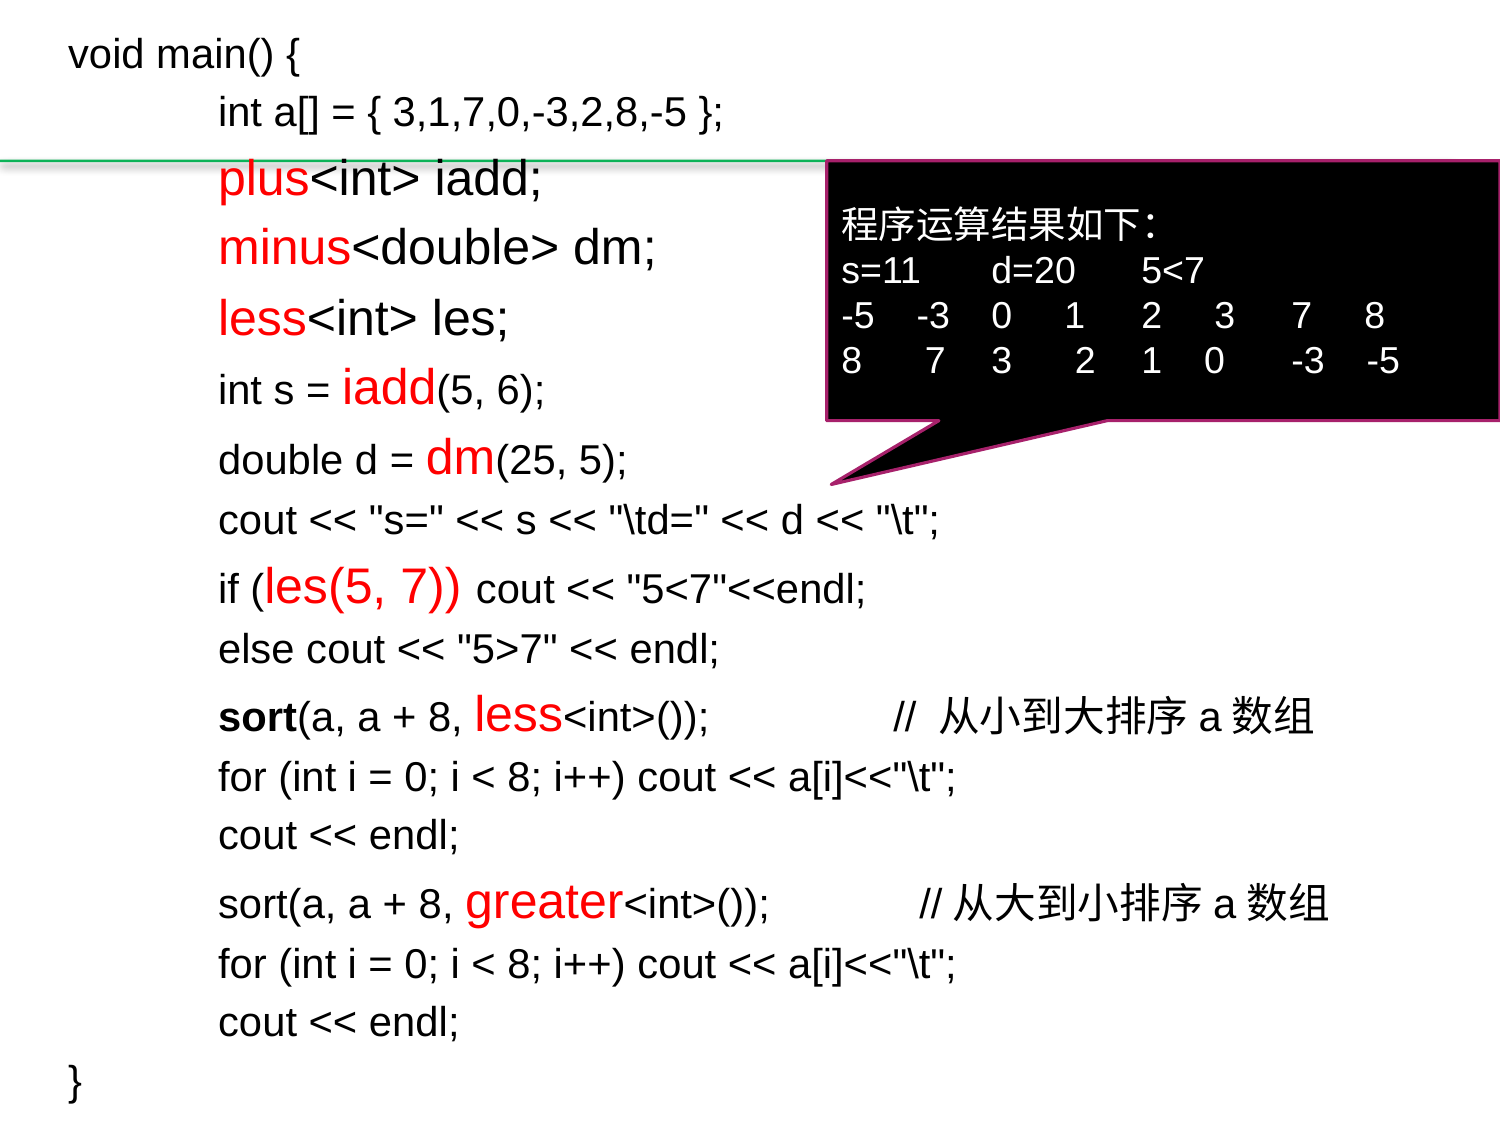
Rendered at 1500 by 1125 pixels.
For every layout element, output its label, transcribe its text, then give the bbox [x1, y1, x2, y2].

text_box 程序运算结果如下： s=11 d=20 5<7 -5 -3 0 1 2 3 7 8 8 7 3 2 1 0 -3 -5 [825, 159, 1500, 487]
list void main() { int a[] = { 3,1,7,0,-3,2,8,-5 }; plus<int> iadd; minus<double> dm; less<int> les; int s = iadd(5, 6); double d = dm(25, 5); cout << "s=" << s << "\td=" << d << "\t"; if (les(5, 7)) cout << "5<7"<<endl; else cout << "5>7" << endl; sort(a, a + 8, less<int>()); // 从小到大排序a数组 for (int i = 0; i < 8; i++) cout << a[i]<<"\t"; cout << endl; sort(a, a + 8, greater<int>()); //从大到小排序a数组 for (int i = 0; i < 8; i++) cout << a[i]<<"\t"; cout << endl; } [53, 19, 1468, 1083]
